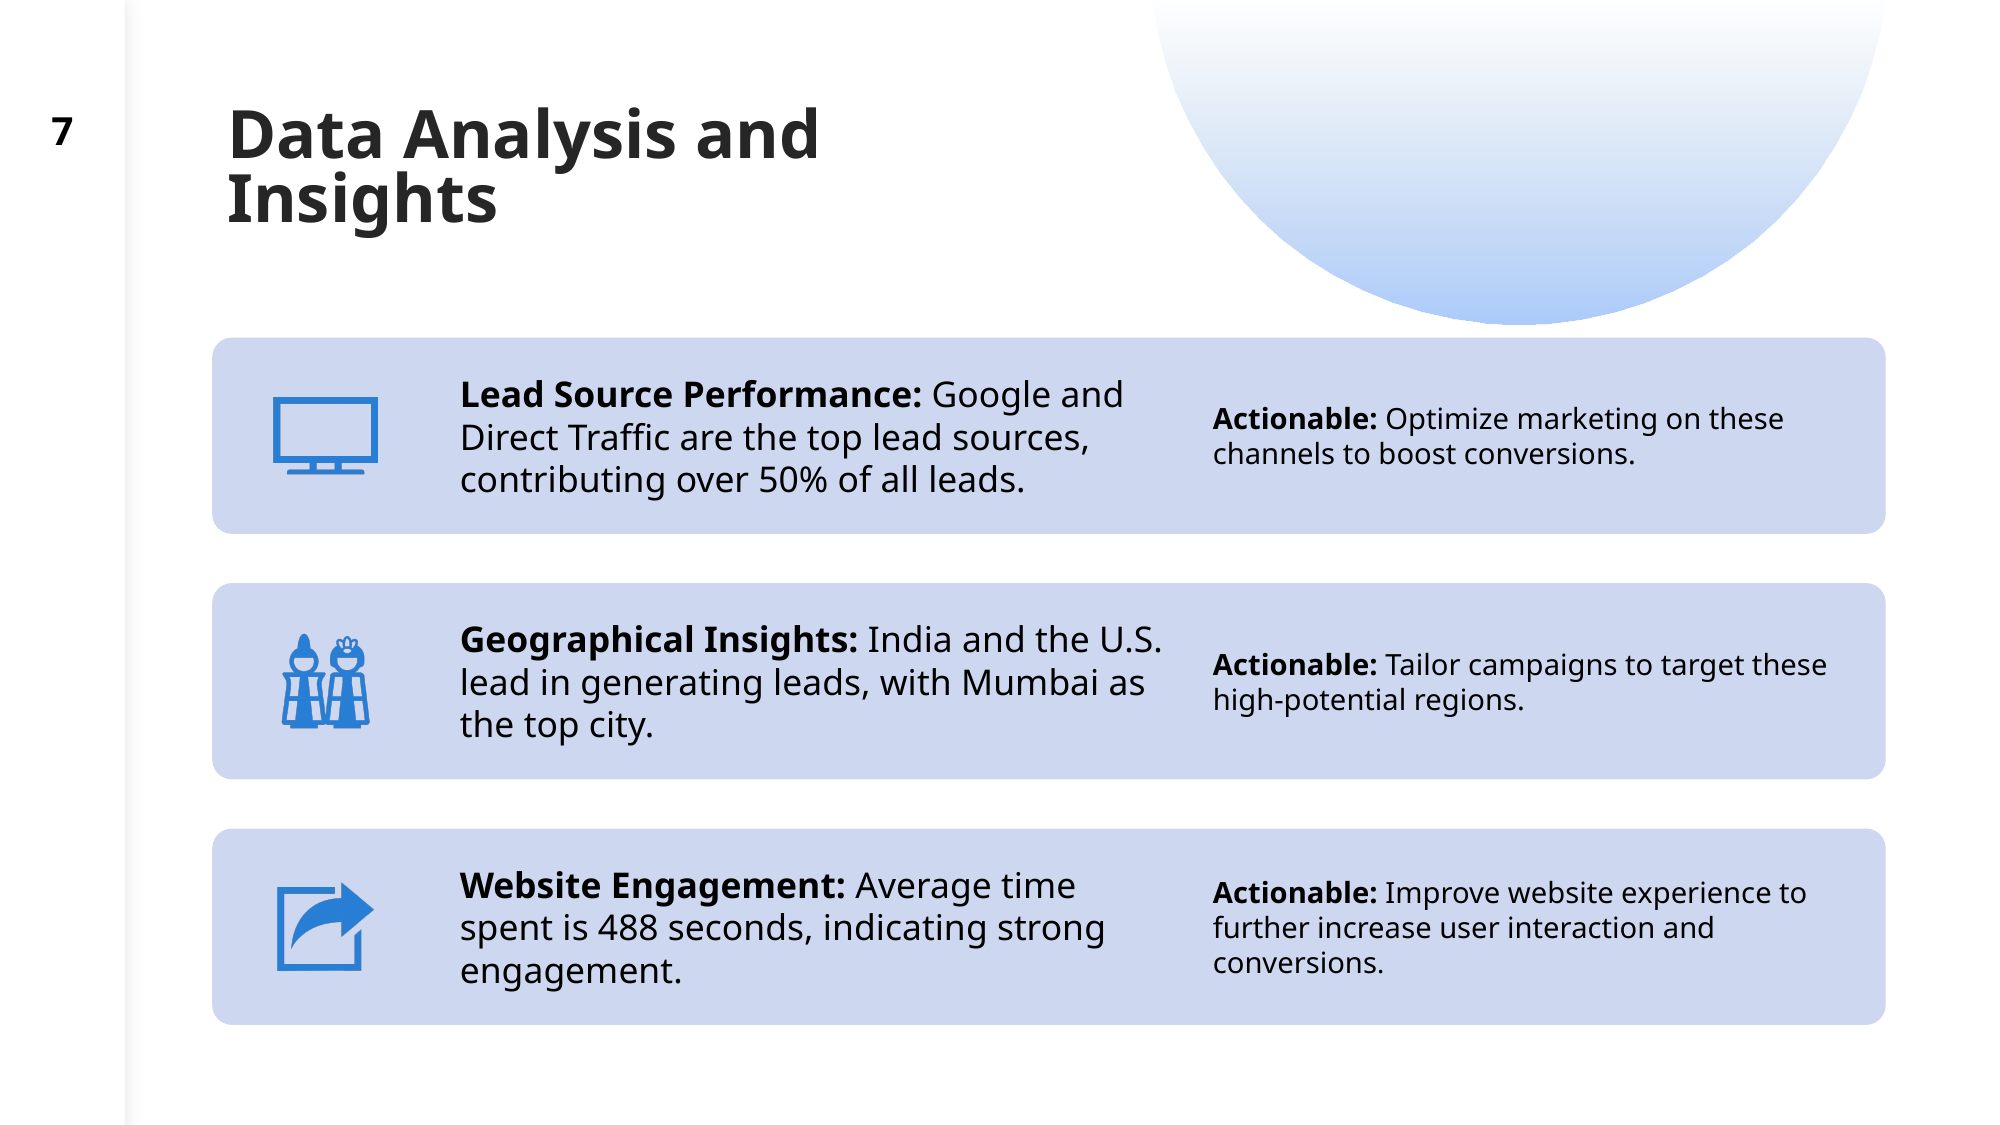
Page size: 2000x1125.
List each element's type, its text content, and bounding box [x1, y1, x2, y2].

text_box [212, 337, 1886, 1025]
slide_number 7 [0, 99, 125, 163]
title Data Analysis and Insights [212, 99, 1019, 337]
